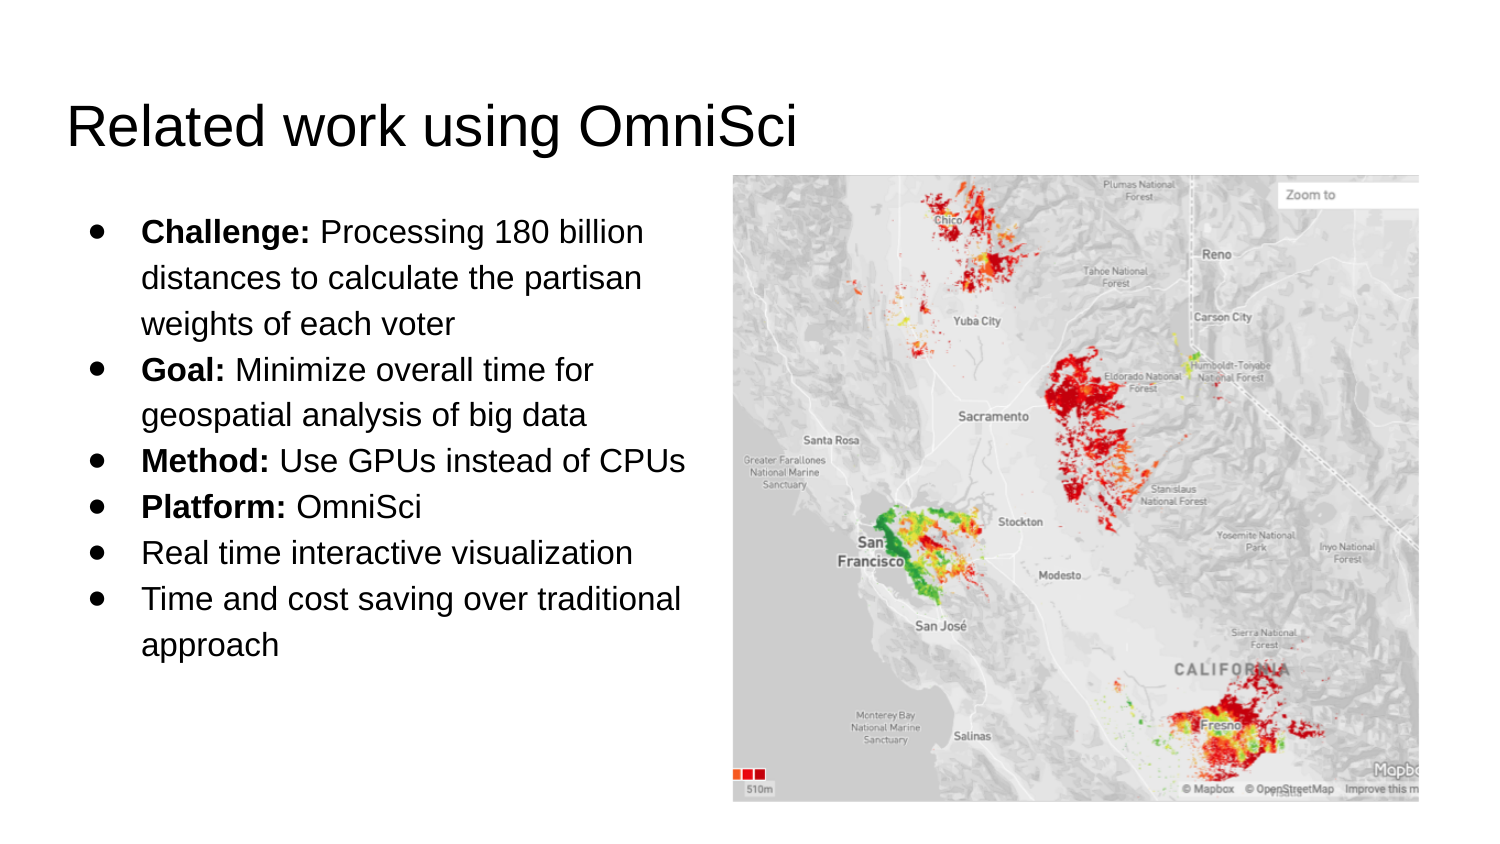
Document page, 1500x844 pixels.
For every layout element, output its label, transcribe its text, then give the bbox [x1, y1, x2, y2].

picture [732, 174, 1420, 802]
title Related work using OmniSci [51, 72, 1449, 167]
list Challenge: Processing 180 billion distances to calculate the partisan weights of each voter Goal: Minimize overall time for geospatial analysis of big data Method: Use GPUs instead of CPUs Platform: OmniSci Real time interactive visualization Time and cost saving over traditional approach [51, 189, 705, 750]
